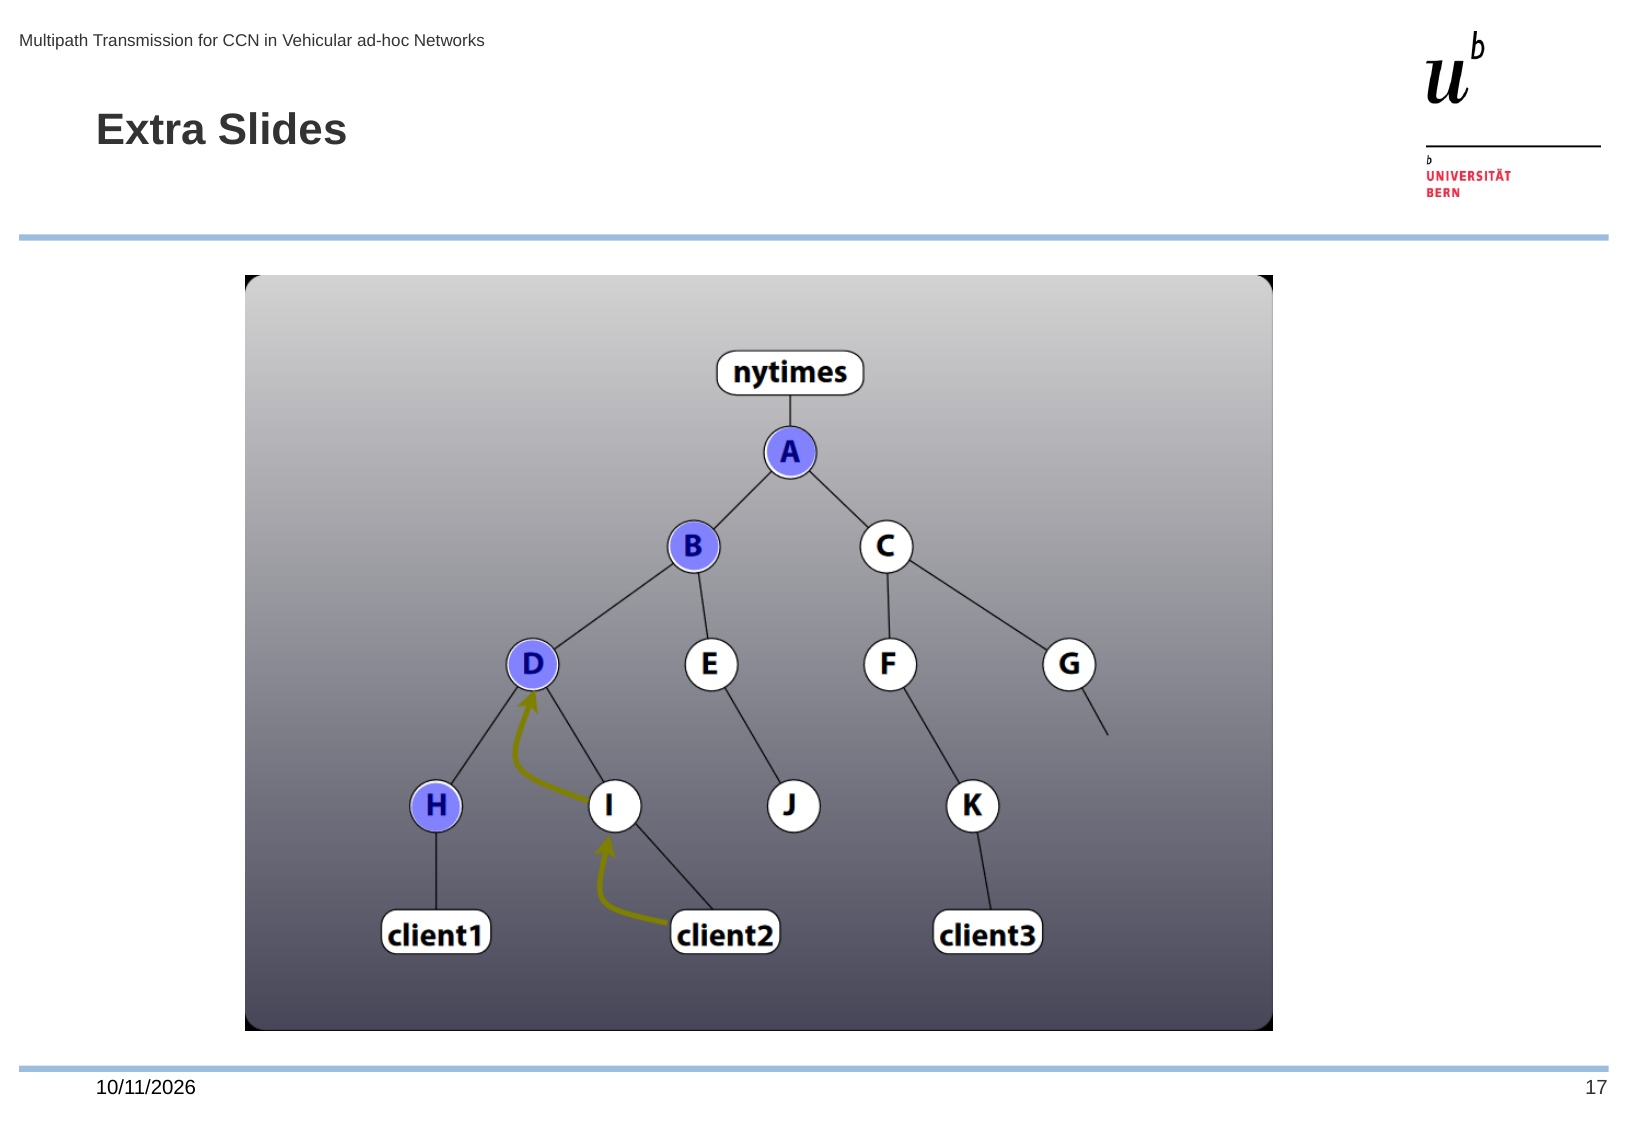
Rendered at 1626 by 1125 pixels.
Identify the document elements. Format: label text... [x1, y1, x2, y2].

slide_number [95, 1073, 774, 1104]
footer Multipath Transmission for CCN in Vehicular ad-hoc Networks [18, 29, 979, 72]
title Extra Slides [95, 105, 1273, 241]
picture [245, 275, 1274, 1032]
slide_number 17 [1543, 1073, 1608, 1104]
picture [1426, 31, 1601, 197]
